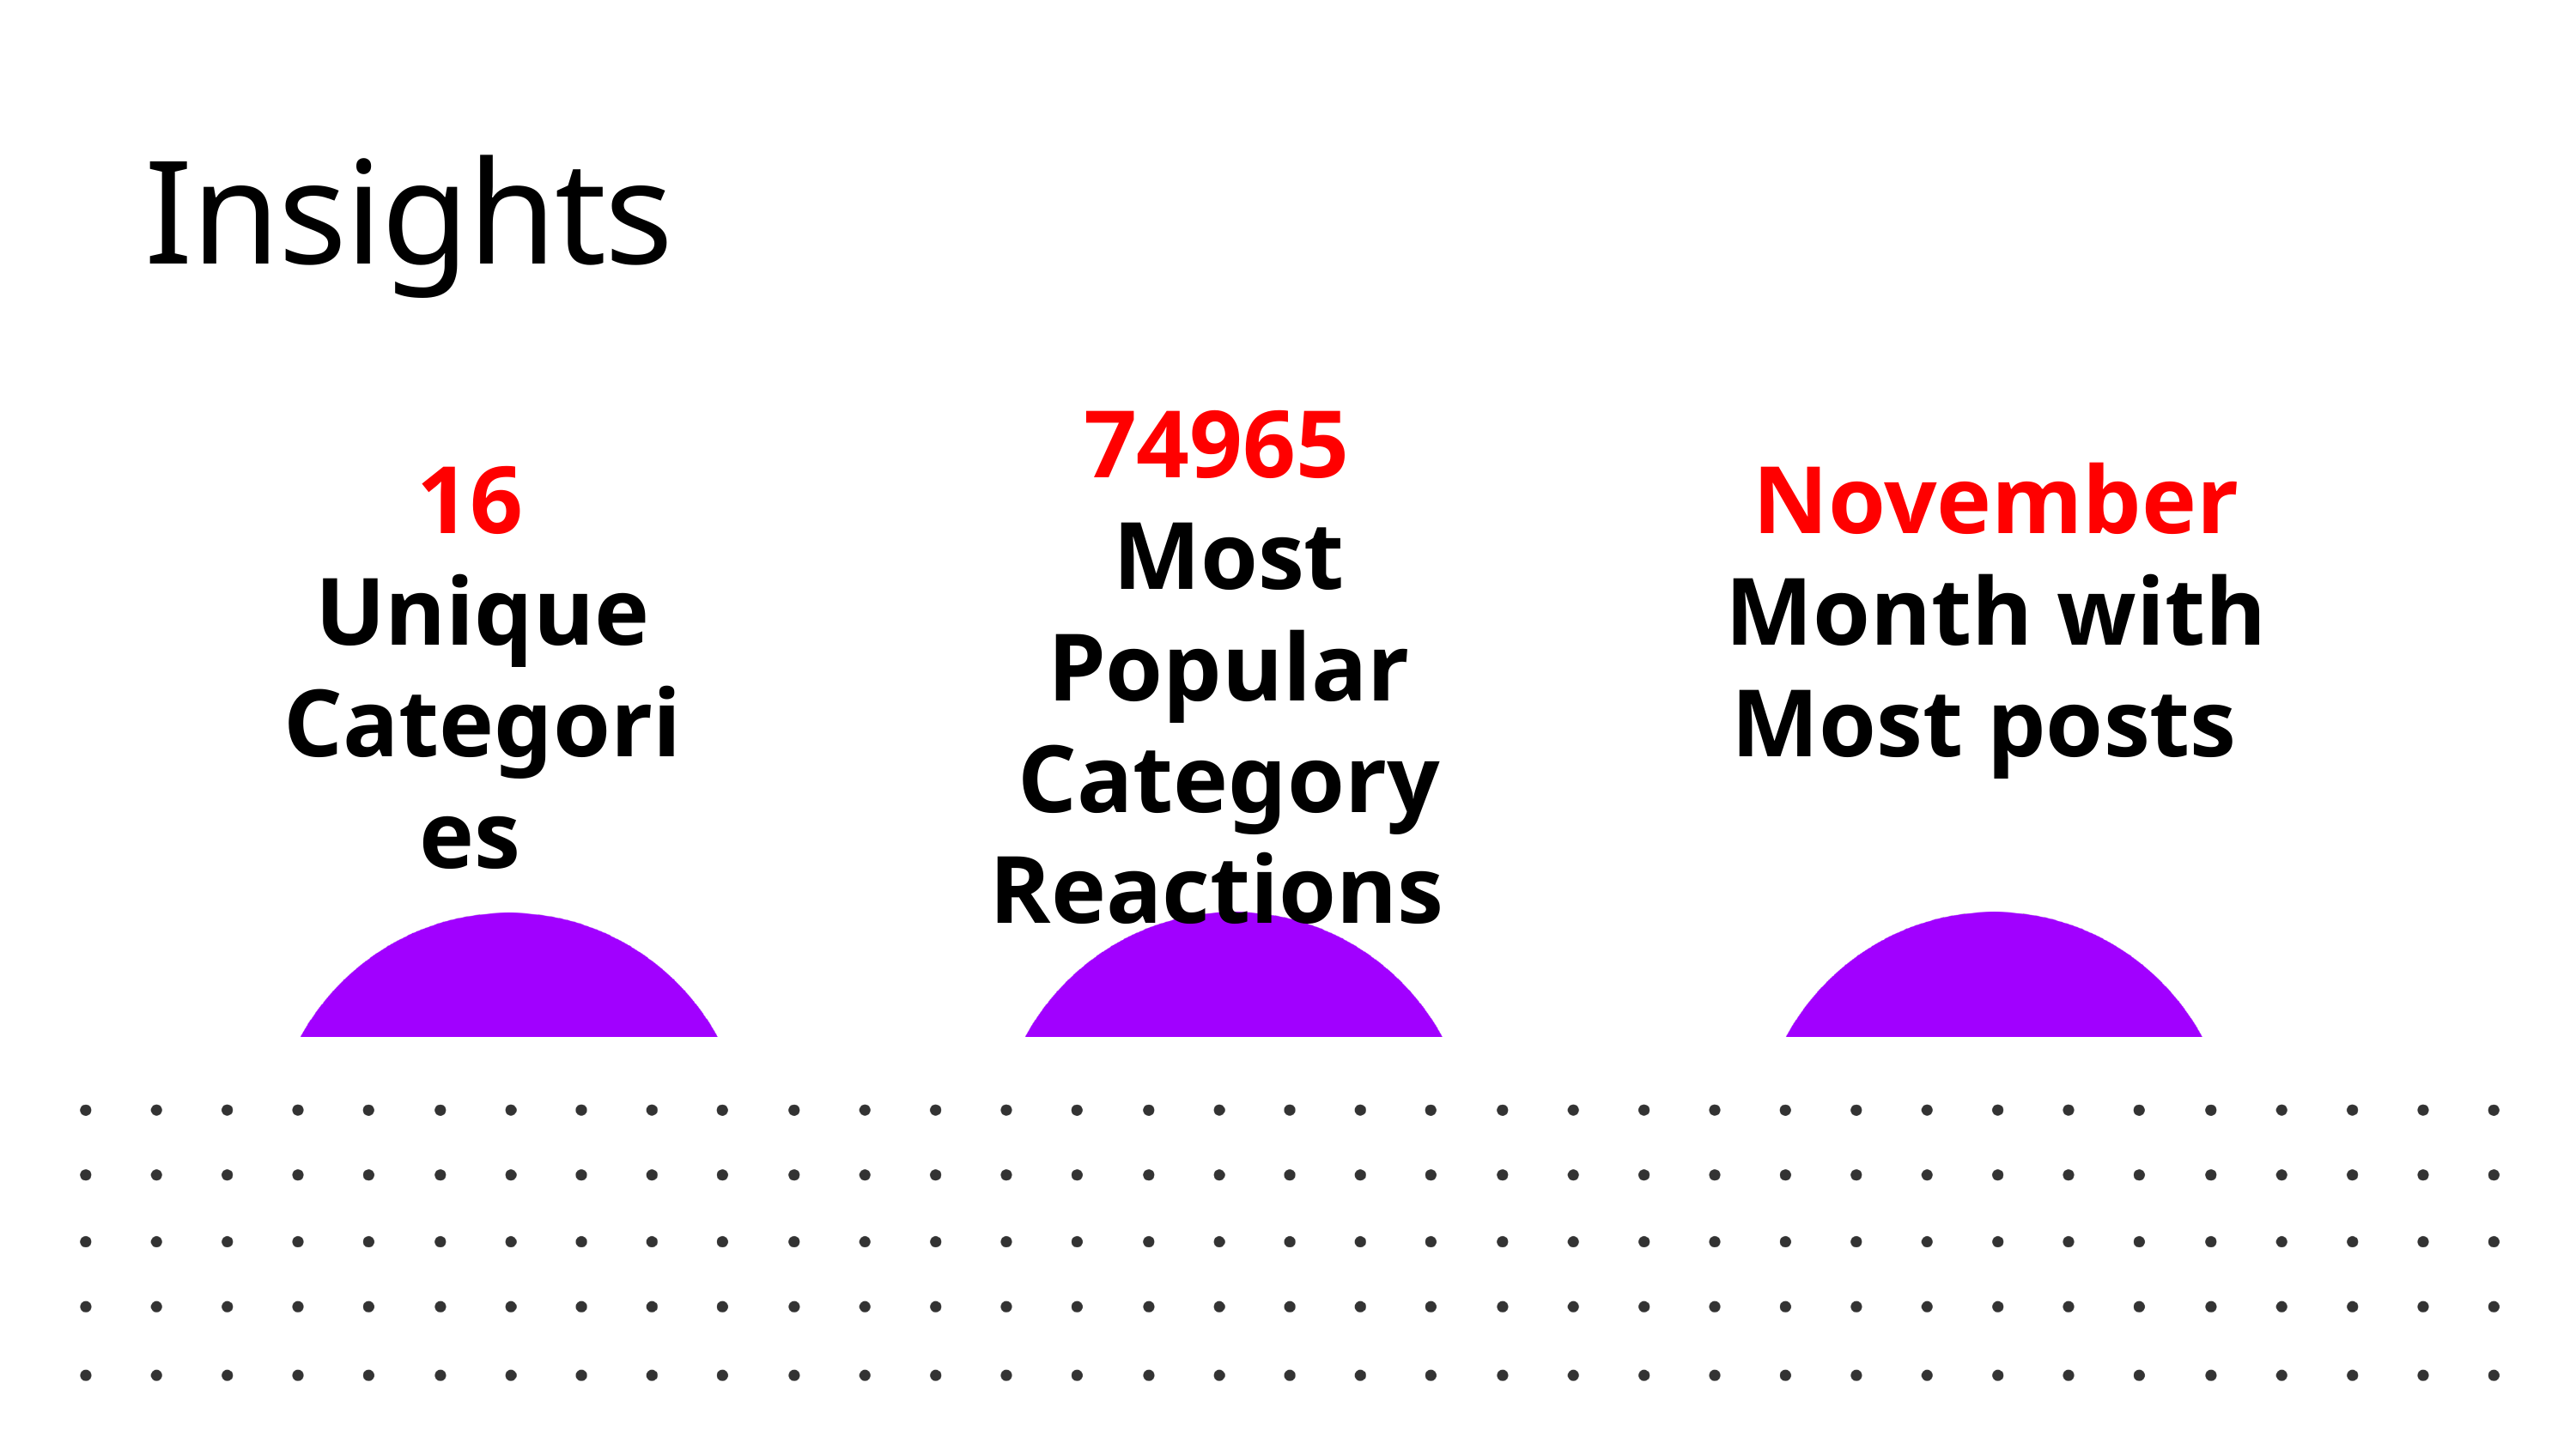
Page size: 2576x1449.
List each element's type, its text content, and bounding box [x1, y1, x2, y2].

text_box 16 Unique Categories [246, 434, 719, 894]
picture [1024, 912, 1443, 1037]
text_box 74965 Most Popular Category Reactions [912, 378, 1546, 949]
picture [1784, 912, 2204, 1037]
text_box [72, 1099, 2504, 1385]
text_box November Month with Most posts [1700, 434, 2293, 782]
picture [299, 912, 719, 1037]
text_box Insights [144, 121, 799, 294]
